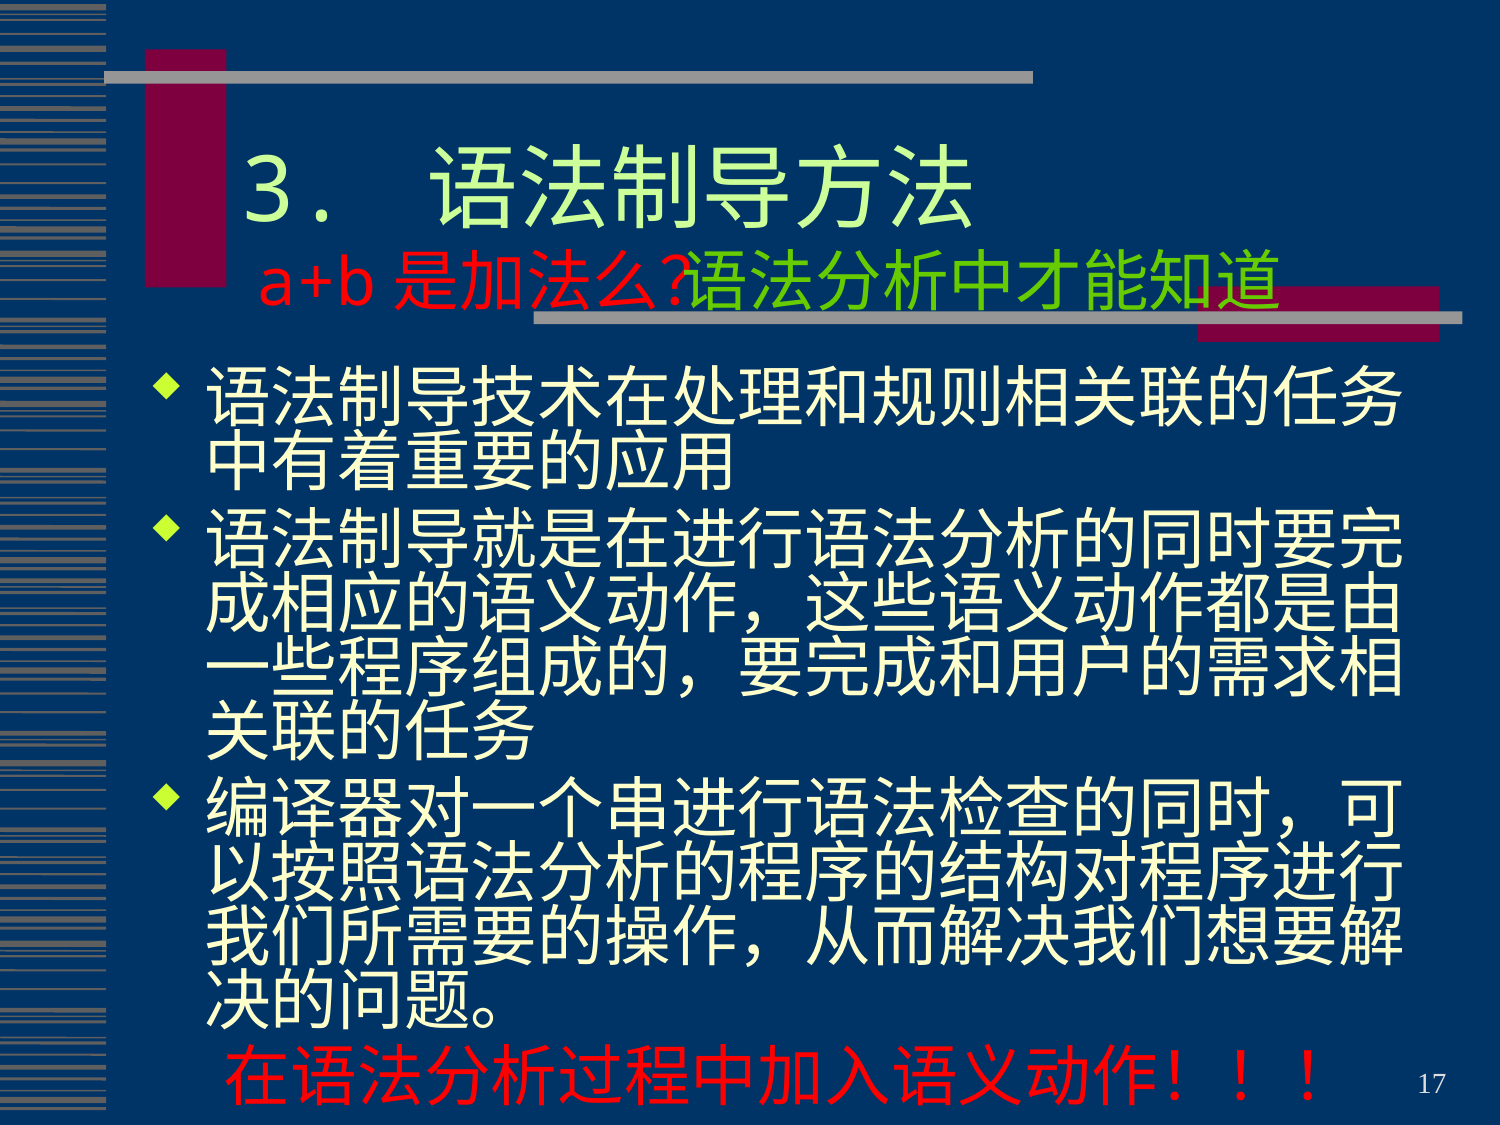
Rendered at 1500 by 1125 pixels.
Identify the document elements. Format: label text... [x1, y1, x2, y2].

list 语法制导技术在处理和规则相关联的任务中有着重要的应用 语法制导就是在进行语法分析的同时要完成相应的语义动作，这些语义动作都是由一些程序组成的，要完成和用户的需求相关联的任务 编译器对一个串进行语法检查的同时，可以按照语法分析的程序的结构对程序进行我们所需要的操作，从而解决我们想要解决的问题。 [132, 363, 1439, 1001]
title 3. 语法制导方法 [224, 99, 1436, 288]
text_box a+b是加法么？ [242, 231, 667, 327]
text_box 在语法分析过程中加入语义动作！！！ [209, 1026, 1436, 1121]
text_box 语法分析中才能知道 [667, 231, 1412, 327]
